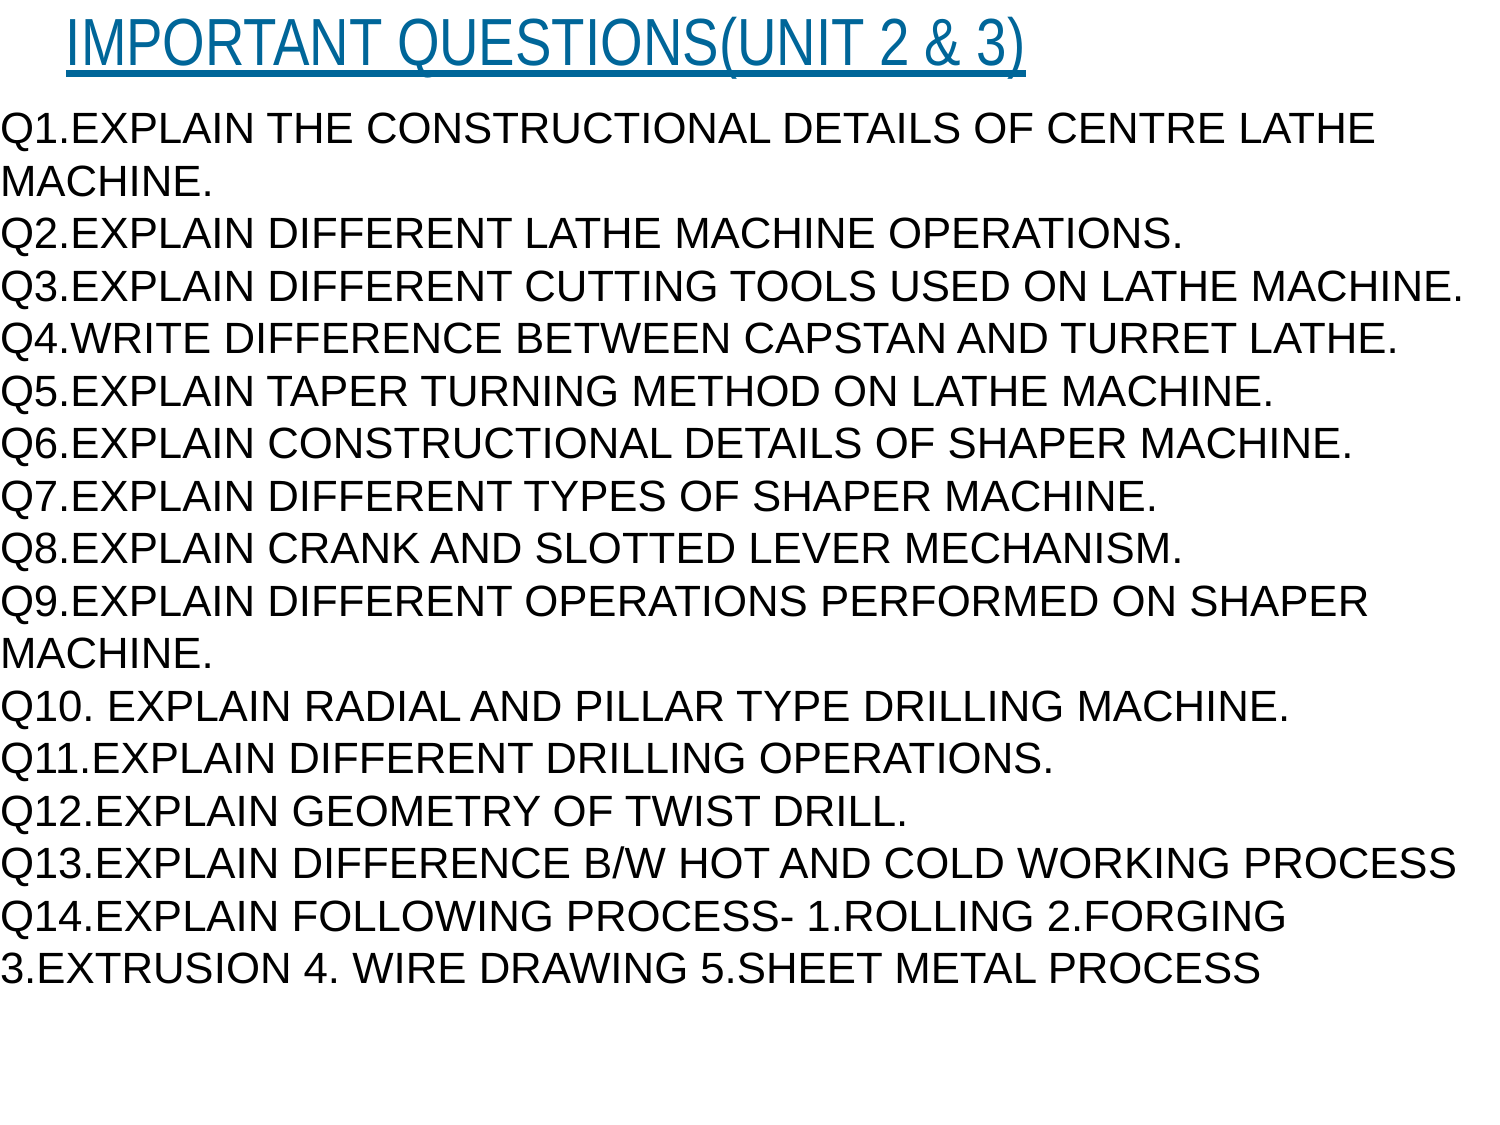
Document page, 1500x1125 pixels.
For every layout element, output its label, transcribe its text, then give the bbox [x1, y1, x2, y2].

title IMPORTANT QUESTIONS(UNIT 2 & 3) [65, 0, 1317, 82]
list Q1.EXPLAIN THE CONSTRUCTIONAL DETAILS OF CENTRE LATHE MACHINE. Q2.EXPLAIN DIFFERENT LATHE MACHINE OPERATIONS. Q3.EXPLAIN DIFFERENT CUTTING TOOLS USED ON LATHE MACHINE. Q4.WRITE DIFFERENCE BETWEEN CAPSTAN AND TURRET LATHE. Q5.EXPLAIN TAPER TURNING METHOD ON LATHE MACHINE. Q6.EXPLAIN CONSTRUCTIONAL DETAILS OF SHAPER MACHINE. Q7.EXPLAIN DIFFERENT TYPES OF SHAPER MACHINE. Q8.EXPLAIN CRANK AND SLOTTED LEVER MECHANISM. Q9.EXPLAIN DIFFERENT OPERATIONS PERFORMED ON SHAPER MACHINE. Q10. EXPLAIN RADIAL AND PILLAR TYPE DRILLING MACHINE. Q11.EXPLAIN DIFFERENT DRILLING OPERATIONS. Q12.EXPLAIN GEOMETRY OF TWIST DRILL. Q13.EXPLAIN DIFFERENCE B/W HOT AND COLD WORKING PROCESS Q14.EXPLAIN FOLLOWING PROCESS- 1.ROLLING 2.FORGING 3.EXTRUSION 4. WIRE DRAWING 5.SHEET METAL PROCESS [0, 99, 1475, 1077]
